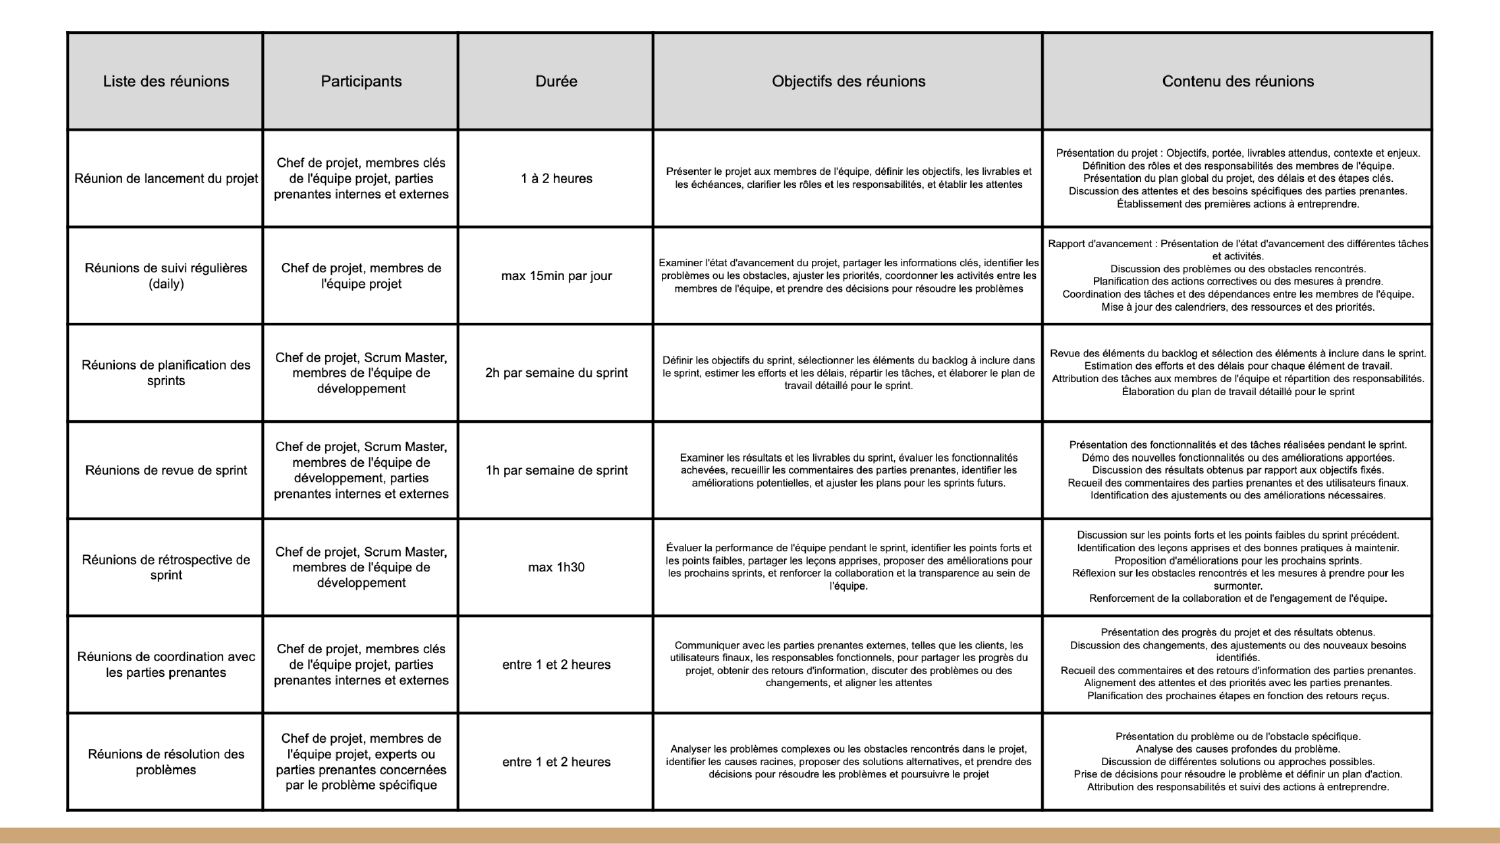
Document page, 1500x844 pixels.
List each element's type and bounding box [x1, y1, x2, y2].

picture [59, 24, 1441, 819]
